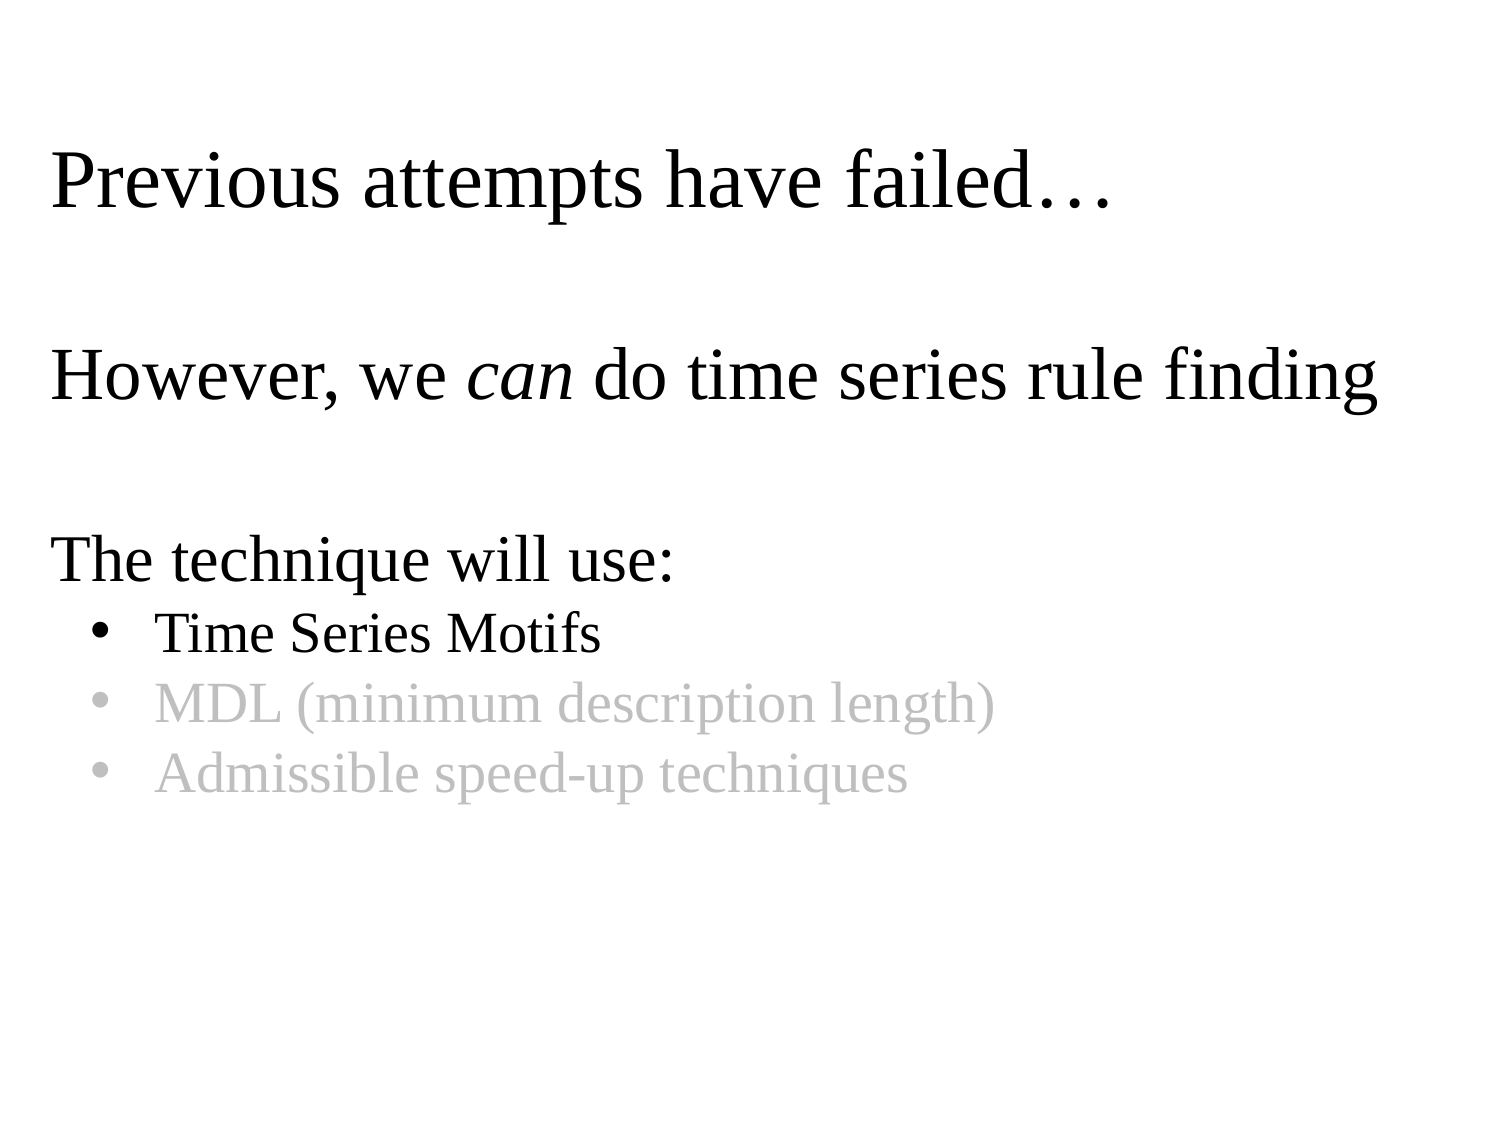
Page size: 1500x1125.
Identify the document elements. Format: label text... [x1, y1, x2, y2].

text_box Previous attempts have failed… However, we can do time series rule finding The technique will use: Time Series Motifs MDL (minimum description length) Admissible speed-up techniques [35, 134, 1500, 885]
